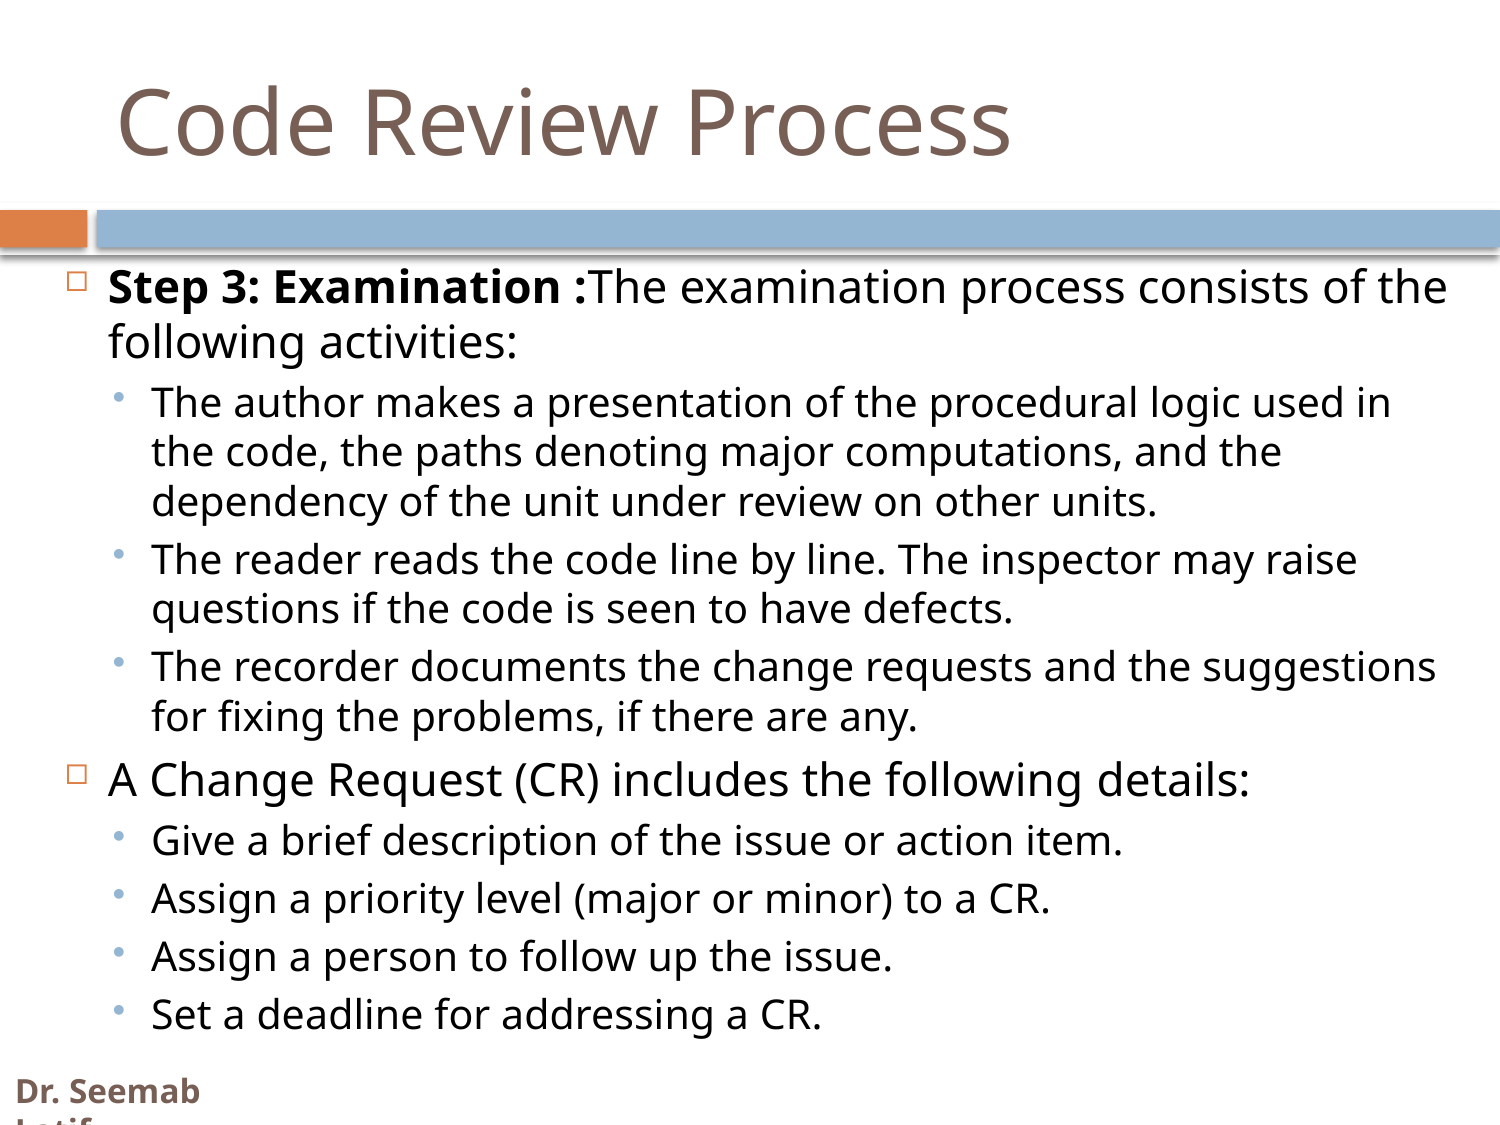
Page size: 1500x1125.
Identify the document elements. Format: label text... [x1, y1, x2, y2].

title Code Review Process [100, 37, 1438, 200]
list Step 3: Examination :The examination process consists of the following activities: The author makes a presentation of the procedural logic used in the code, the paths denoting major computations, and the dependency of the unit under review on other units. The reader reads the code line by line. The inspector may raise questions if the code is seen to have defects. The recorder documents the change requests and the suggestions for fixing the problems, if there are any. A Change Request (CR) includes the following details: Give a brief description of the issue or action item. Assign a priority level (major or minor) to a CR. Assign a person to follow up the issue. Set a deadline for addressing a CR. [50, 249, 1475, 1063]
